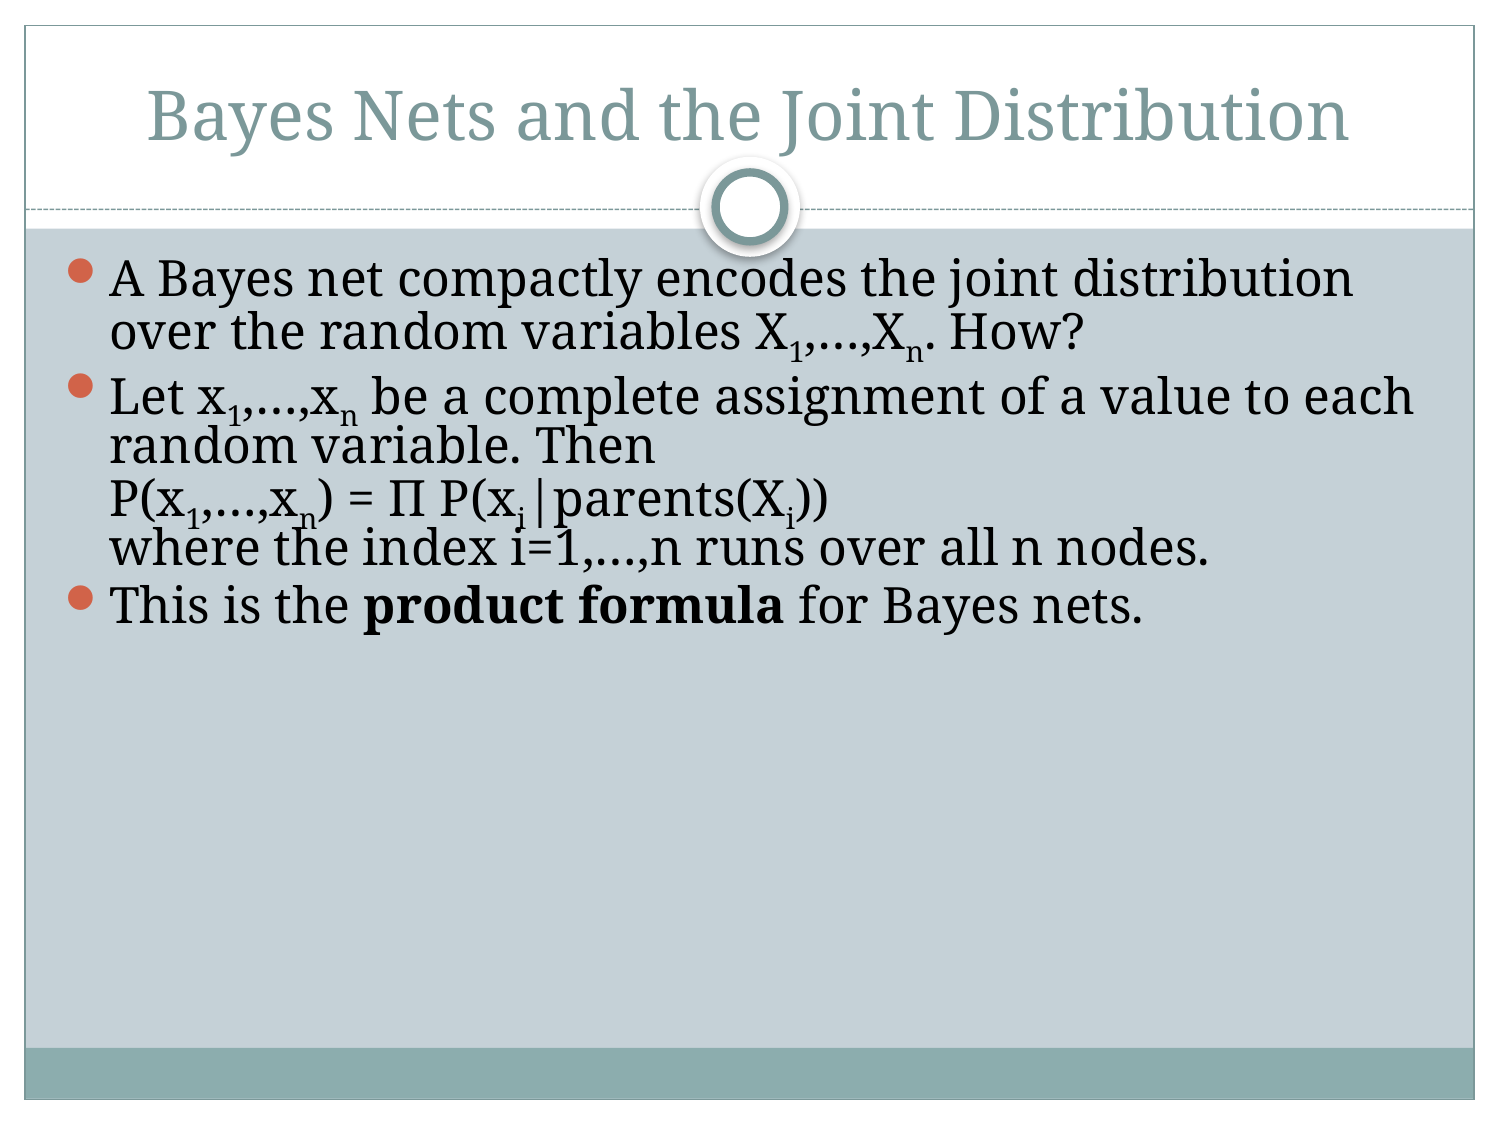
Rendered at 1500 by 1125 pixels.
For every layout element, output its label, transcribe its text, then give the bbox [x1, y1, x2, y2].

list A Bayes net compactly encodes the joint distribution over the random variables X1,…,Xn. How? Let x1,…,xn be a complete assignment of a value to each random variable. Then P(x1,…,xn) = Π P(xi|parents(Xi)) where the index i=1,…,n runs over all n nodes. This is the product formula for Bayes nets. [49, 250, 1445, 1051]
title Bayes Nets and the Joint Distribution [49, 37, 1450, 163]
